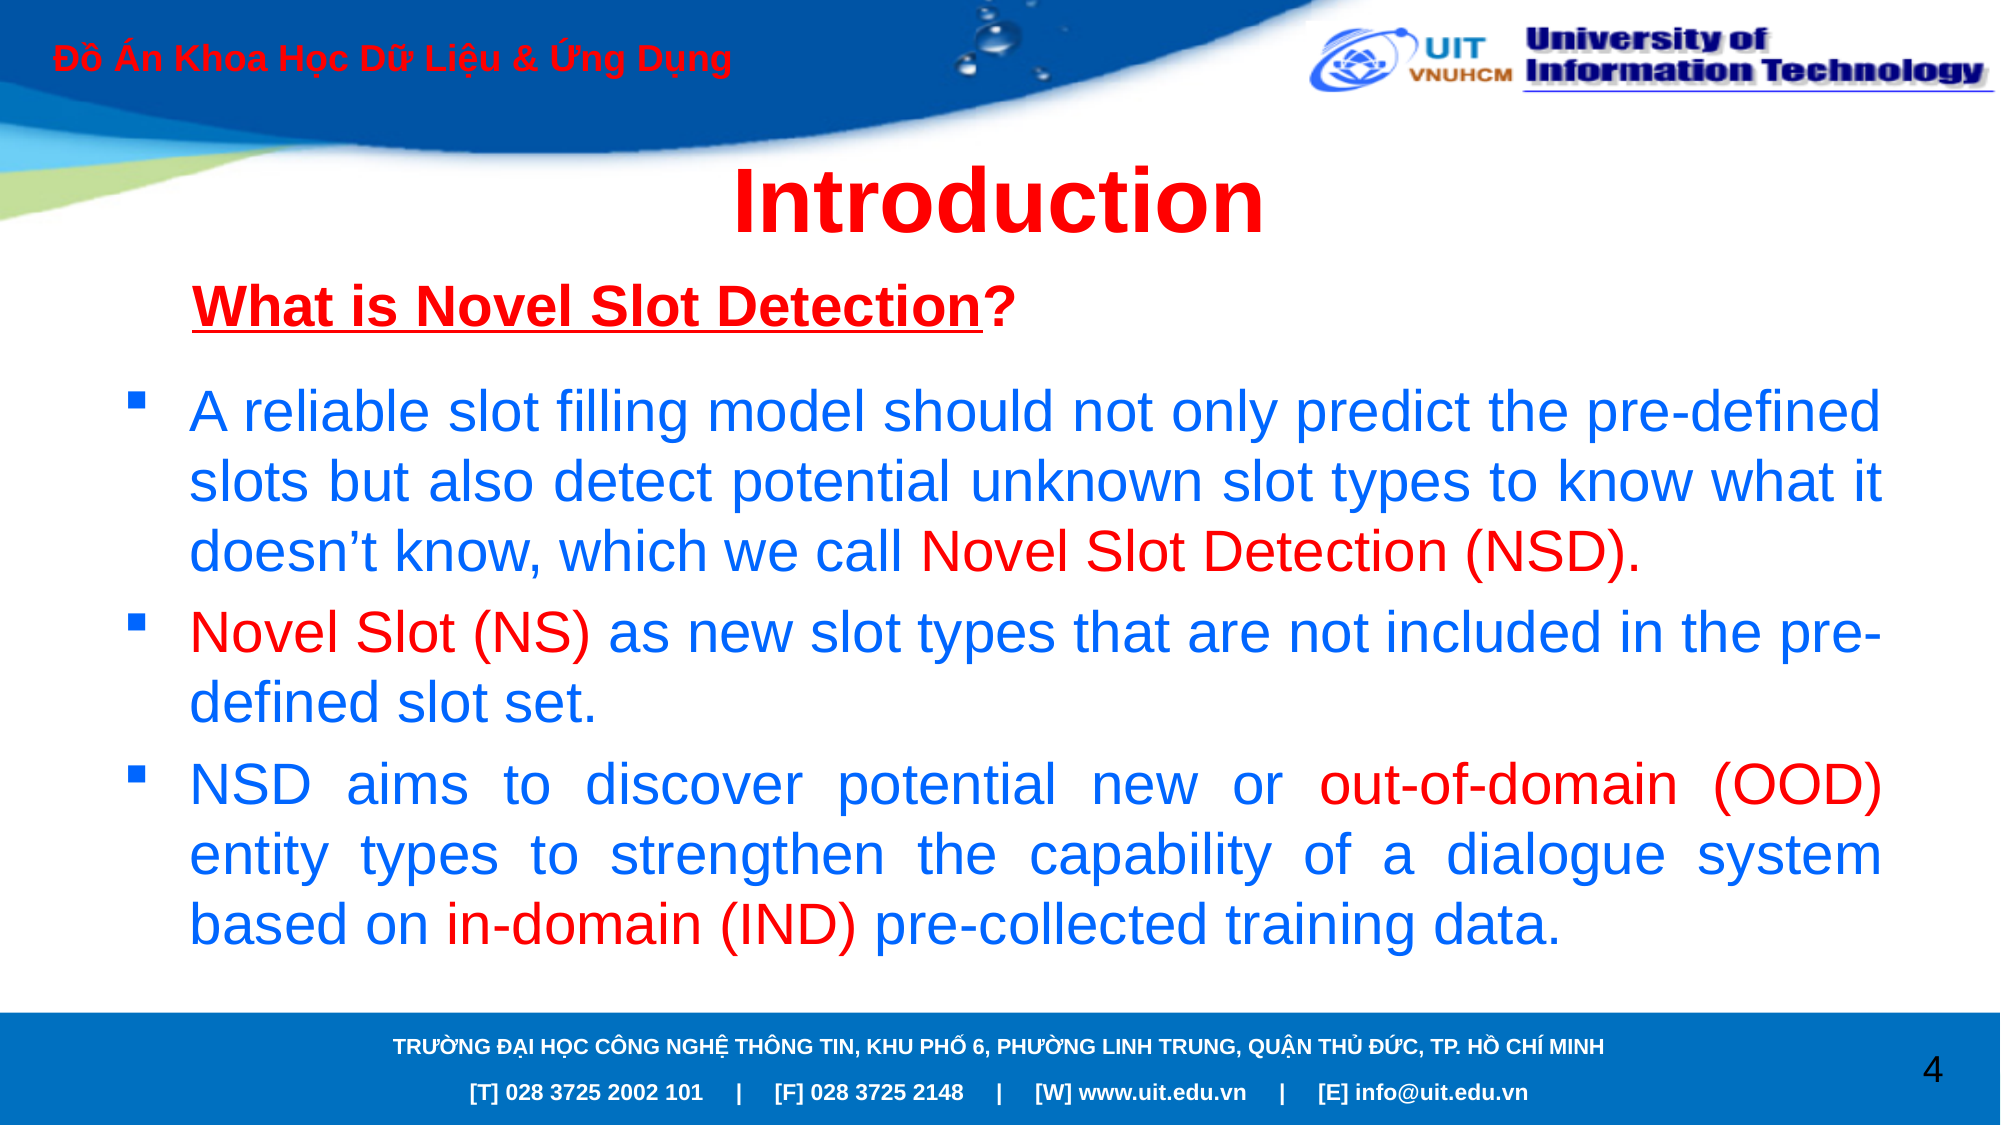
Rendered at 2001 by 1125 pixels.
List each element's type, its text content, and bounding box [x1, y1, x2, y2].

list A reliable slot filling model should not only predict the pre-defined slots but also detect potential unknown slot types to know what it doesn’t know, which we call Novel Slot Detection (NSD). Novel Slot (NS) as new slot types that are not included in the pre-defined slot set. NSD aims to discover potential new or out-of-domain (OOD) entity types to strengthen the capability of a dialogue system based on in-domain (IND) pre-collected training data. [99, 365, 1900, 989]
text_box Đồ Án Khoa Học Dữ Liệu & Ứng Dụng [0, 19, 787, 95]
title Introduction [716, 137, 1284, 256]
text_box What is Novel Slot Detection? [177, 260, 1074, 346]
picture [0, 0, 2001, 1125]
